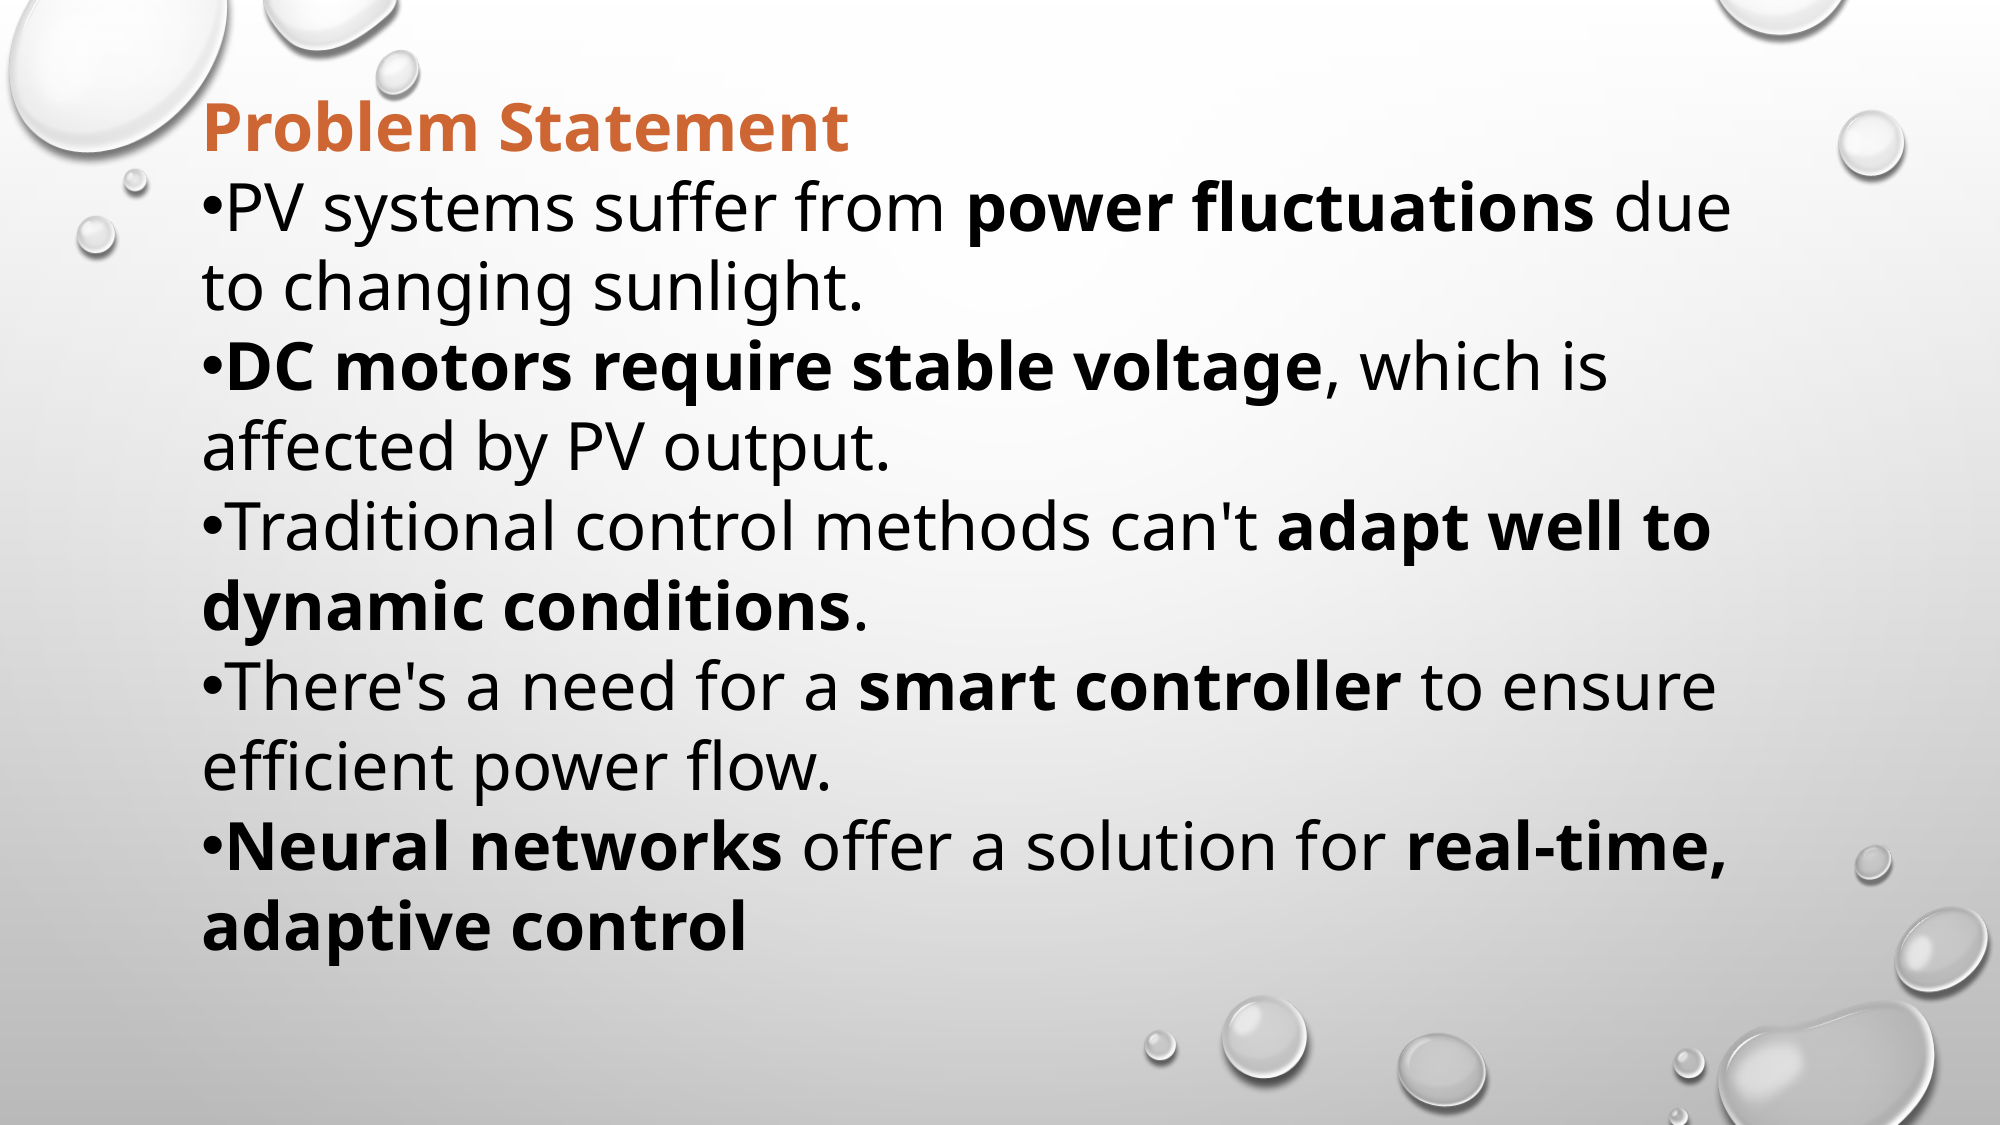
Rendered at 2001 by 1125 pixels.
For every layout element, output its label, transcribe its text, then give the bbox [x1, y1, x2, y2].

picture [0, 0, 2000, 1125]
text_box Problem Statement PV systems suffer from power fluctuations due to changing sunlight. DC motors require stable voltage, which is affected by PV output. Traditional control methods can't adapt well to dynamic conditions. There's a need for a smart controller to ensure efficient power flow. Neural networks offer a solution for real-time, adaptive control [186, 76, 1814, 972]
